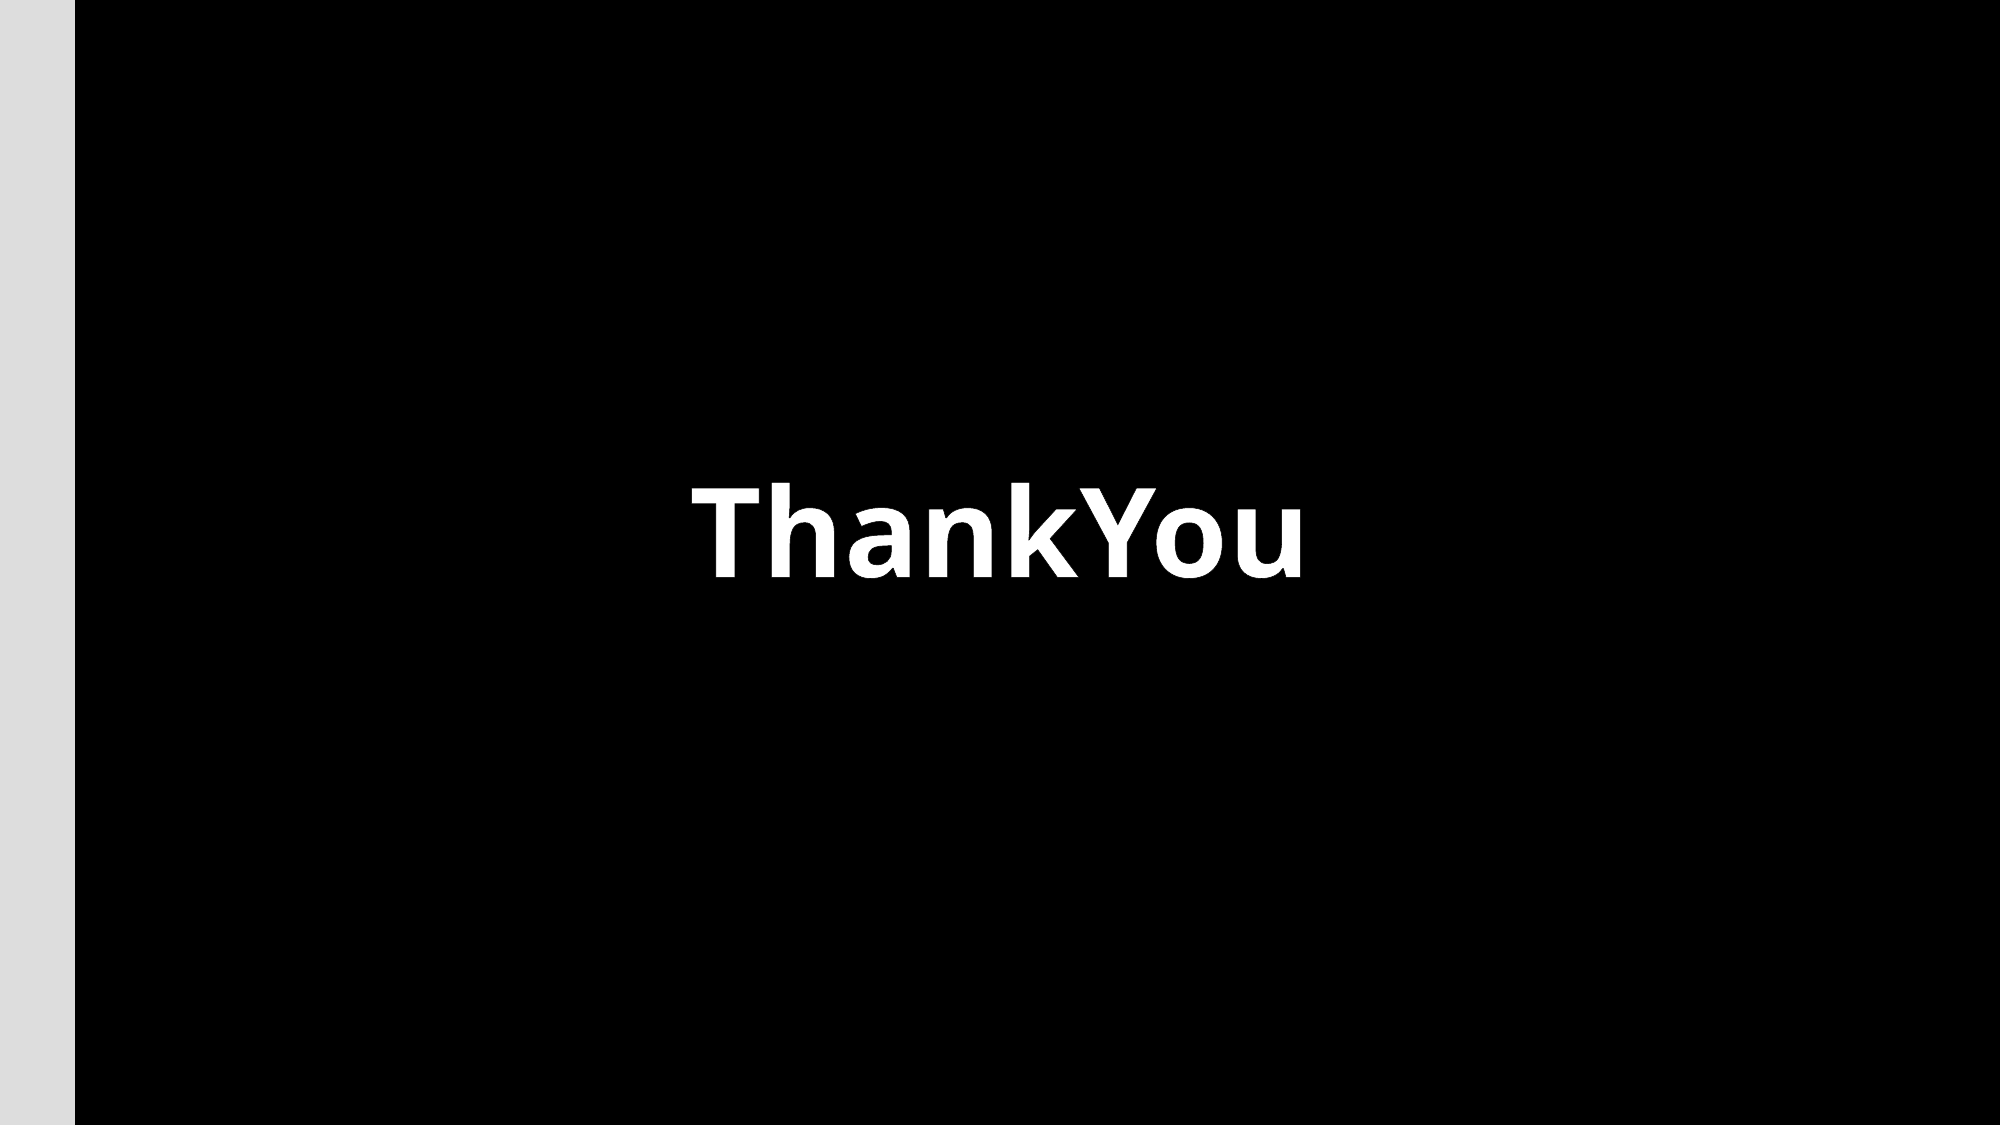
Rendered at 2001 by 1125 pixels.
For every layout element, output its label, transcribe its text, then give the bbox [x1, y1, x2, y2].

text_box ThankYou [609, 444, 1391, 610]
